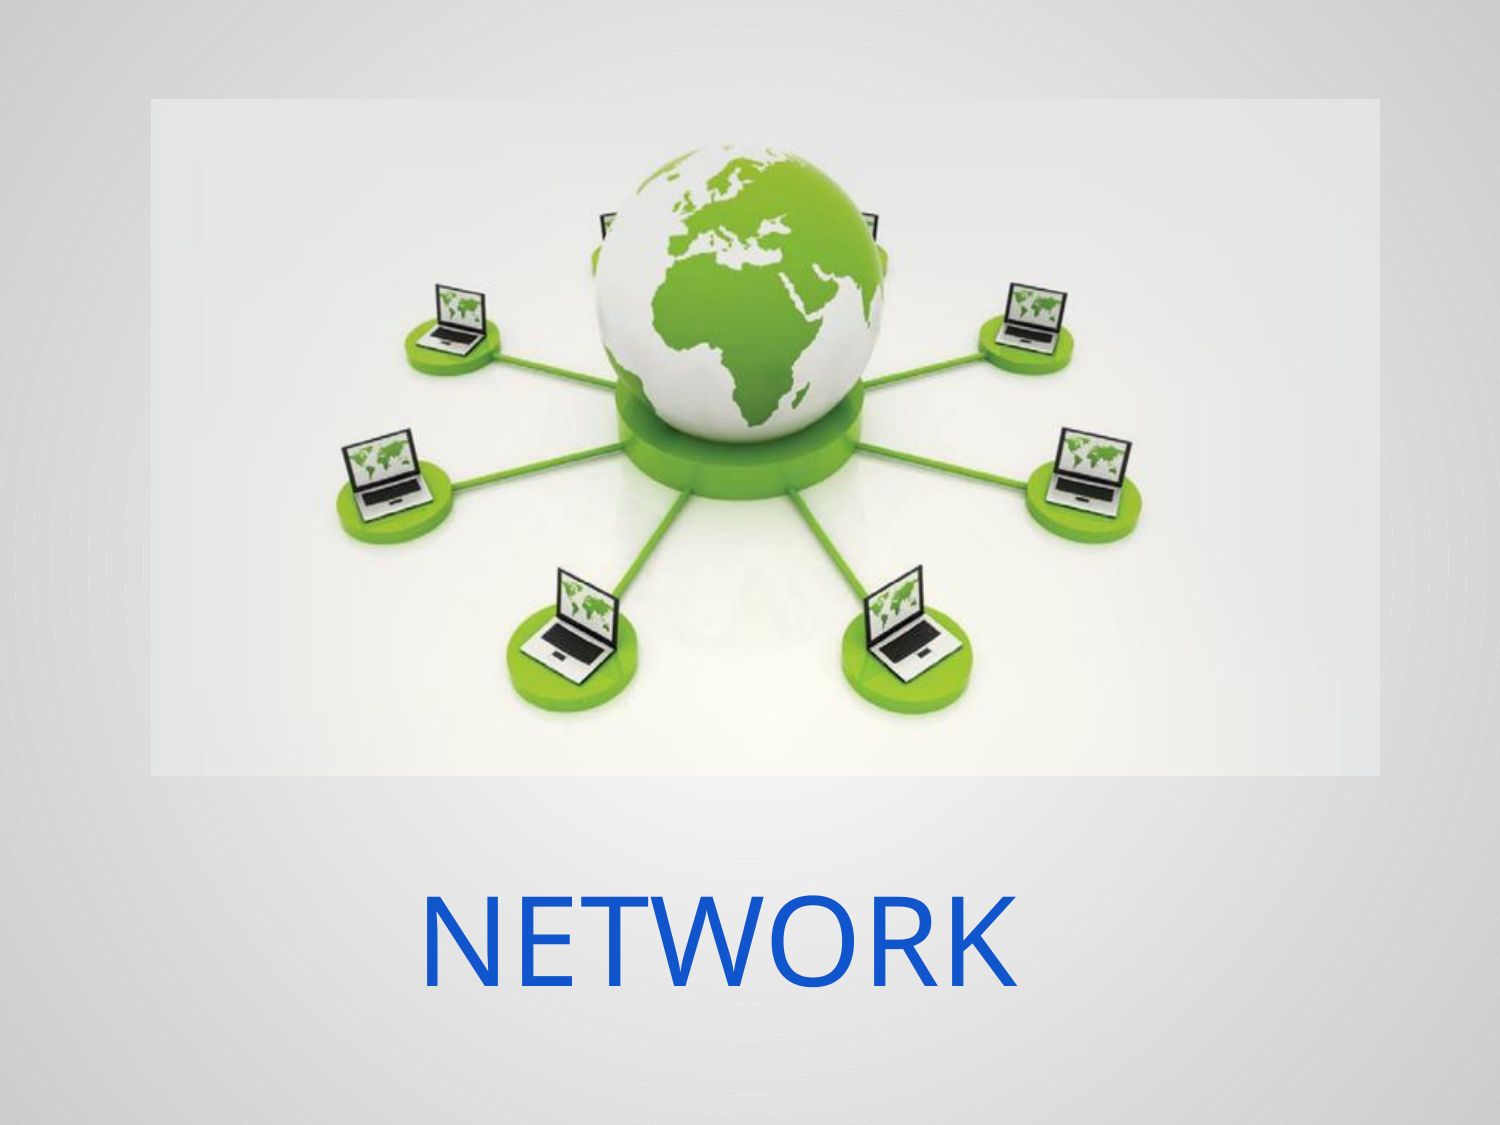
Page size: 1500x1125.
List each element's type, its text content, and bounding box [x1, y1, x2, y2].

text_box NETWORK [365, 846, 1068, 1082]
picture [151, 99, 1380, 777]
